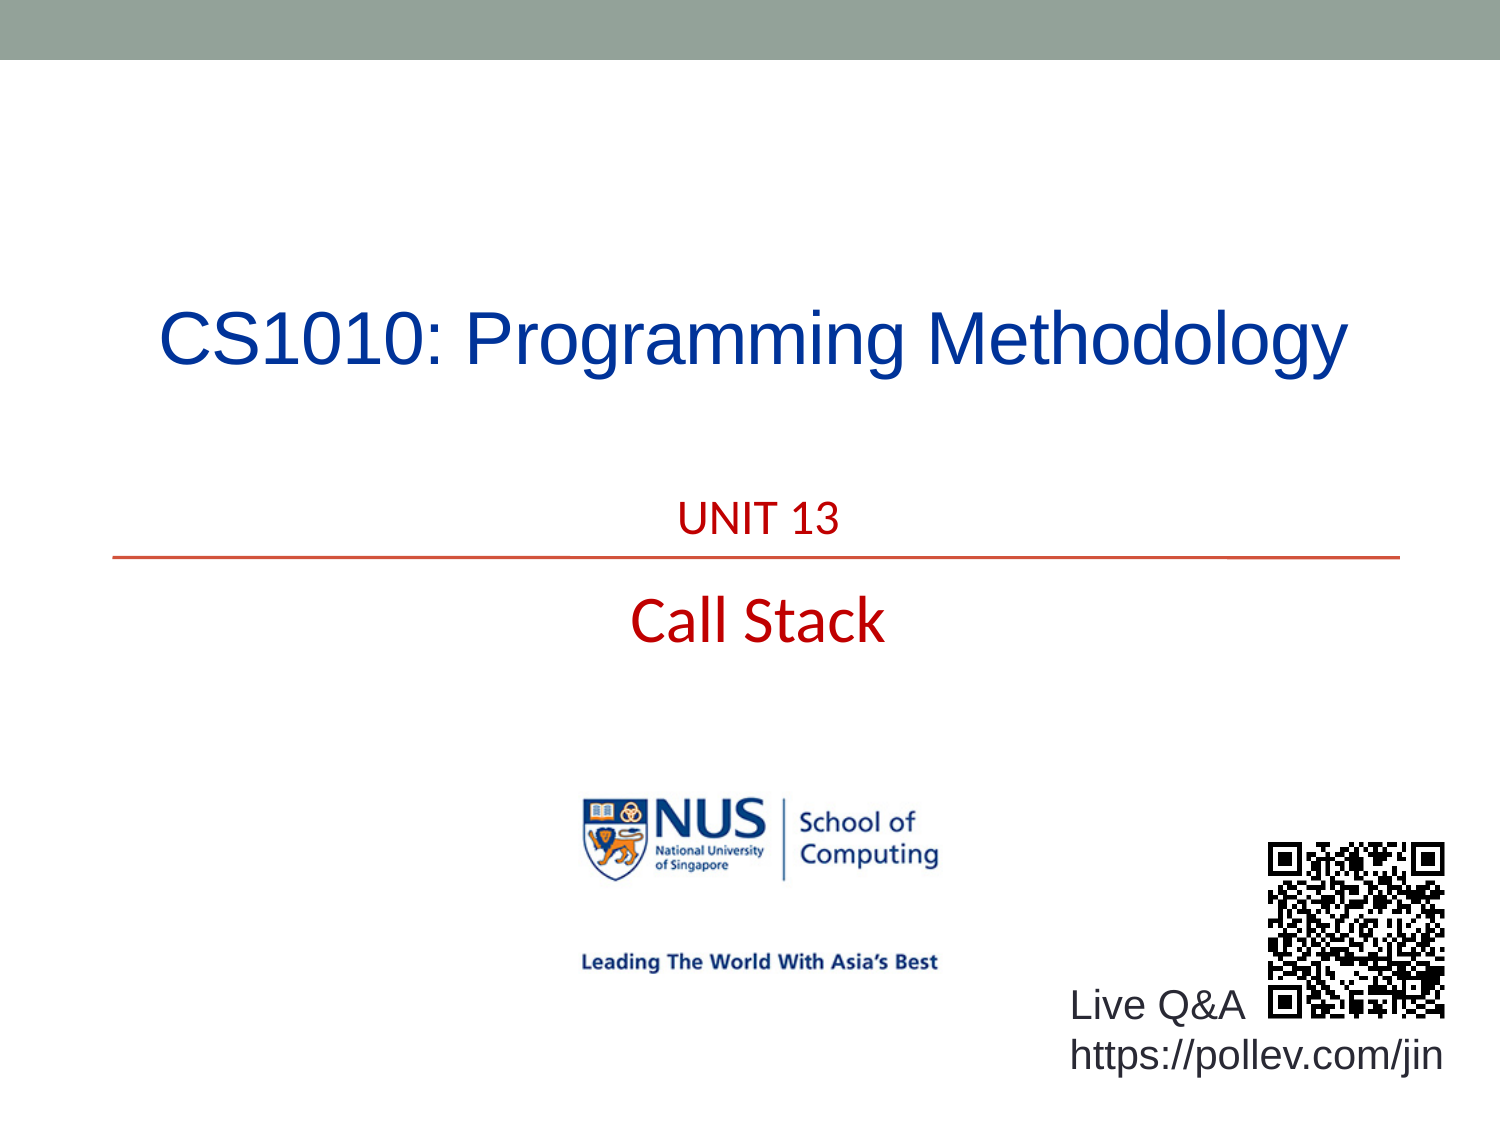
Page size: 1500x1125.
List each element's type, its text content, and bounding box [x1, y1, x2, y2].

text_box Call Stack [173, 567, 1344, 663]
picture [557, 770, 960, 978]
text_box Live Q&A https://pollev.com/jin [1054, 970, 1489, 1086]
text_box UNIT 13 [576, 477, 941, 553]
picture [1237, 811, 1476, 1050]
text_box CS1010: Programming Methodology [135, 204, 1373, 387]
